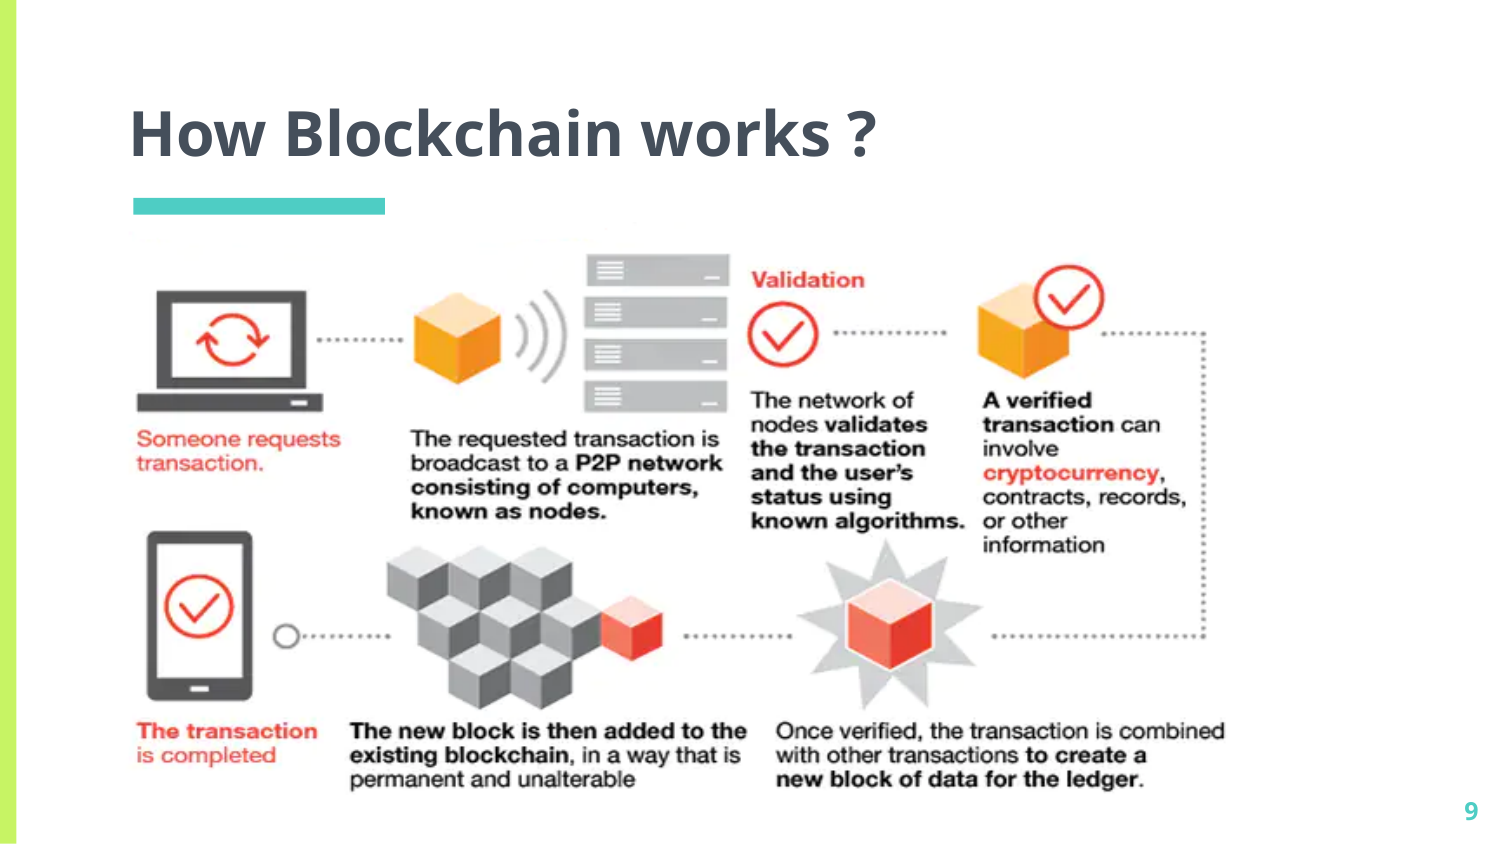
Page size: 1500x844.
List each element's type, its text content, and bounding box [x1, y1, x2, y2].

title How Blockchain works ? [113, 24, 1387, 184]
picture [105, 222, 1231, 803]
slide_number 9 [1403, 780, 1494, 832]
